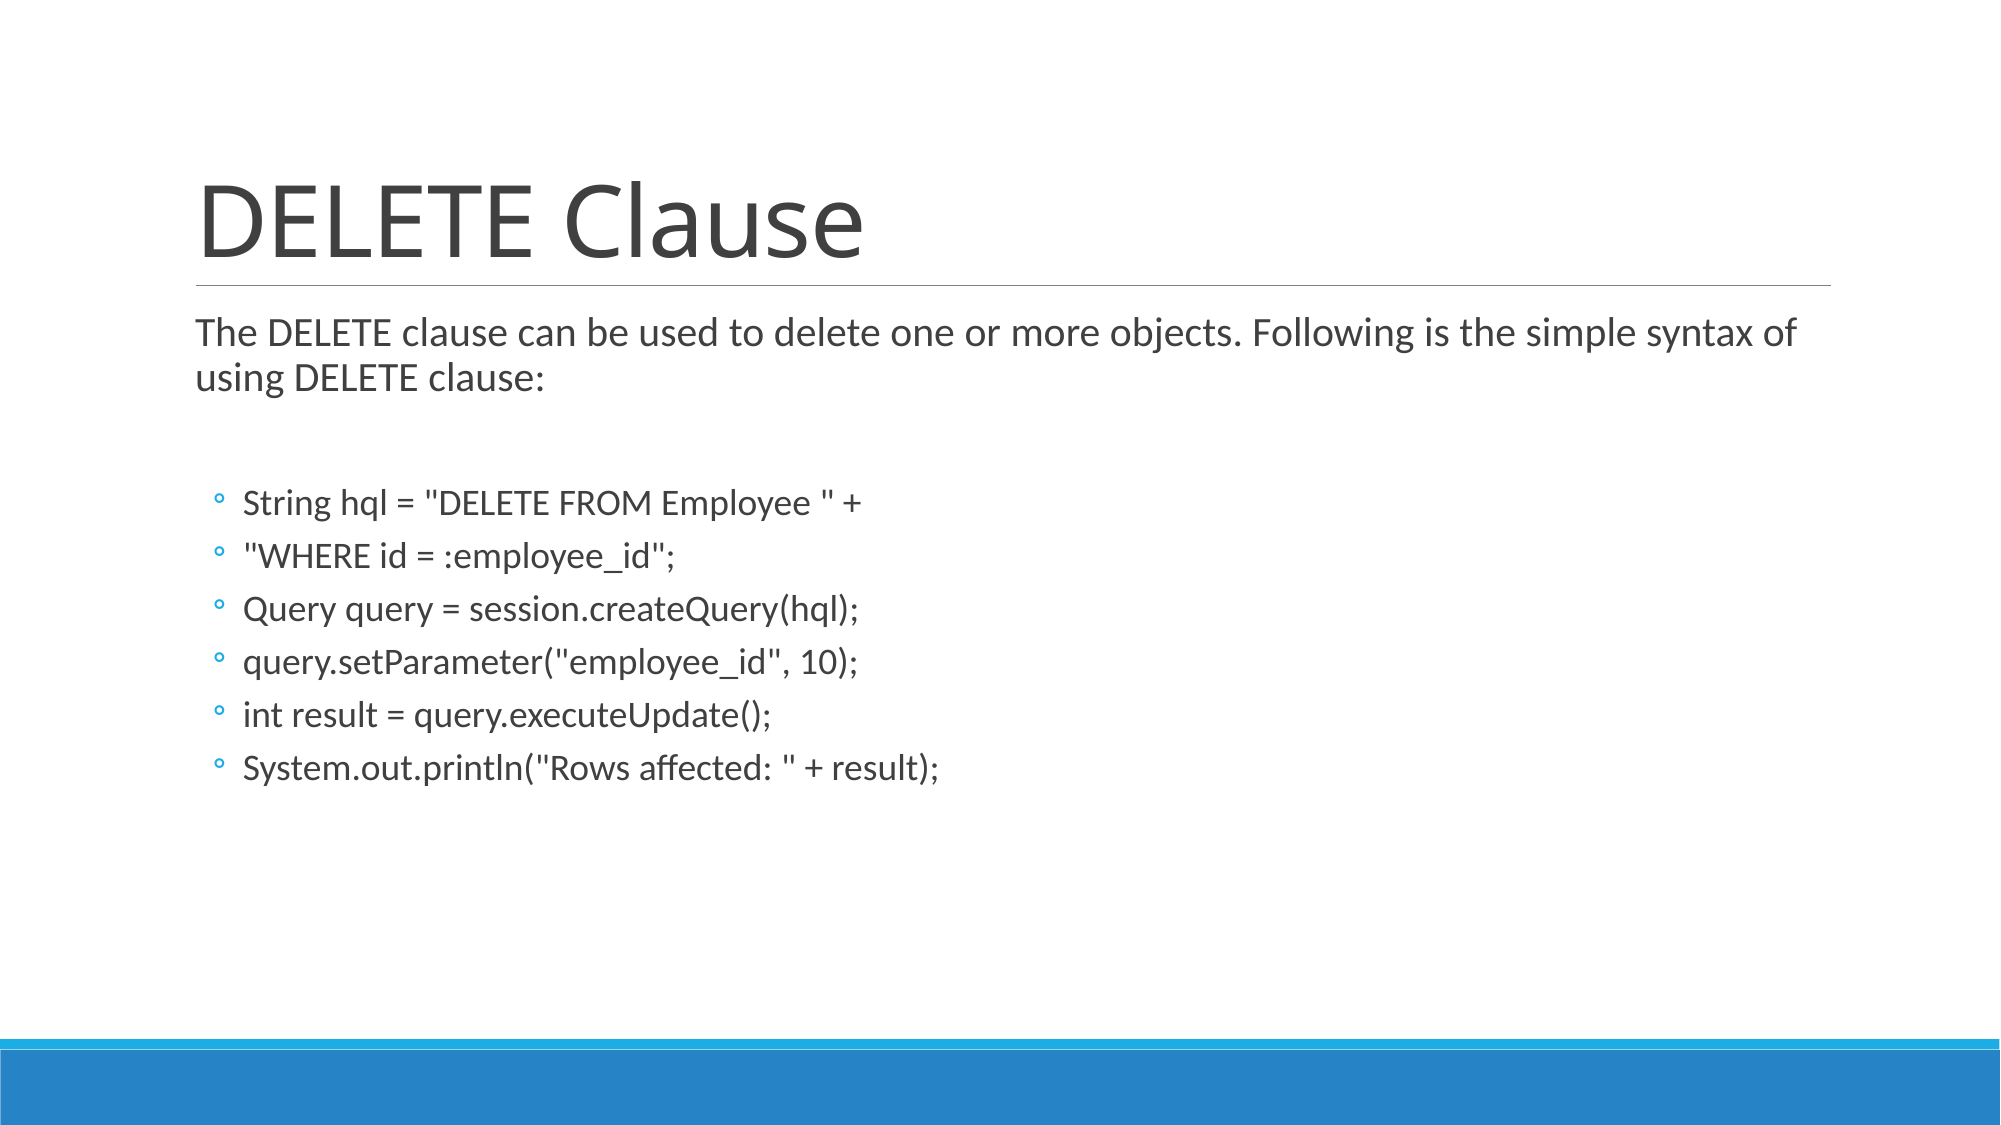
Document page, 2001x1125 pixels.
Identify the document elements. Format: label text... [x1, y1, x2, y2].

title DELETE Clause [180, 47, 1830, 285]
list The DELETE clause can be used to delete one or more objects. Following is the simple syntax of using DELETE clause: String hql = "DELETE FROM Employee " + "WHERE id = :employee_id"; Query query = session.createQuery(hql); query.setParameter("employee_id", 10); int result = query.executeUpdate(); System.out.println("Rows affected: " + result); [180, 302, 1830, 963]
